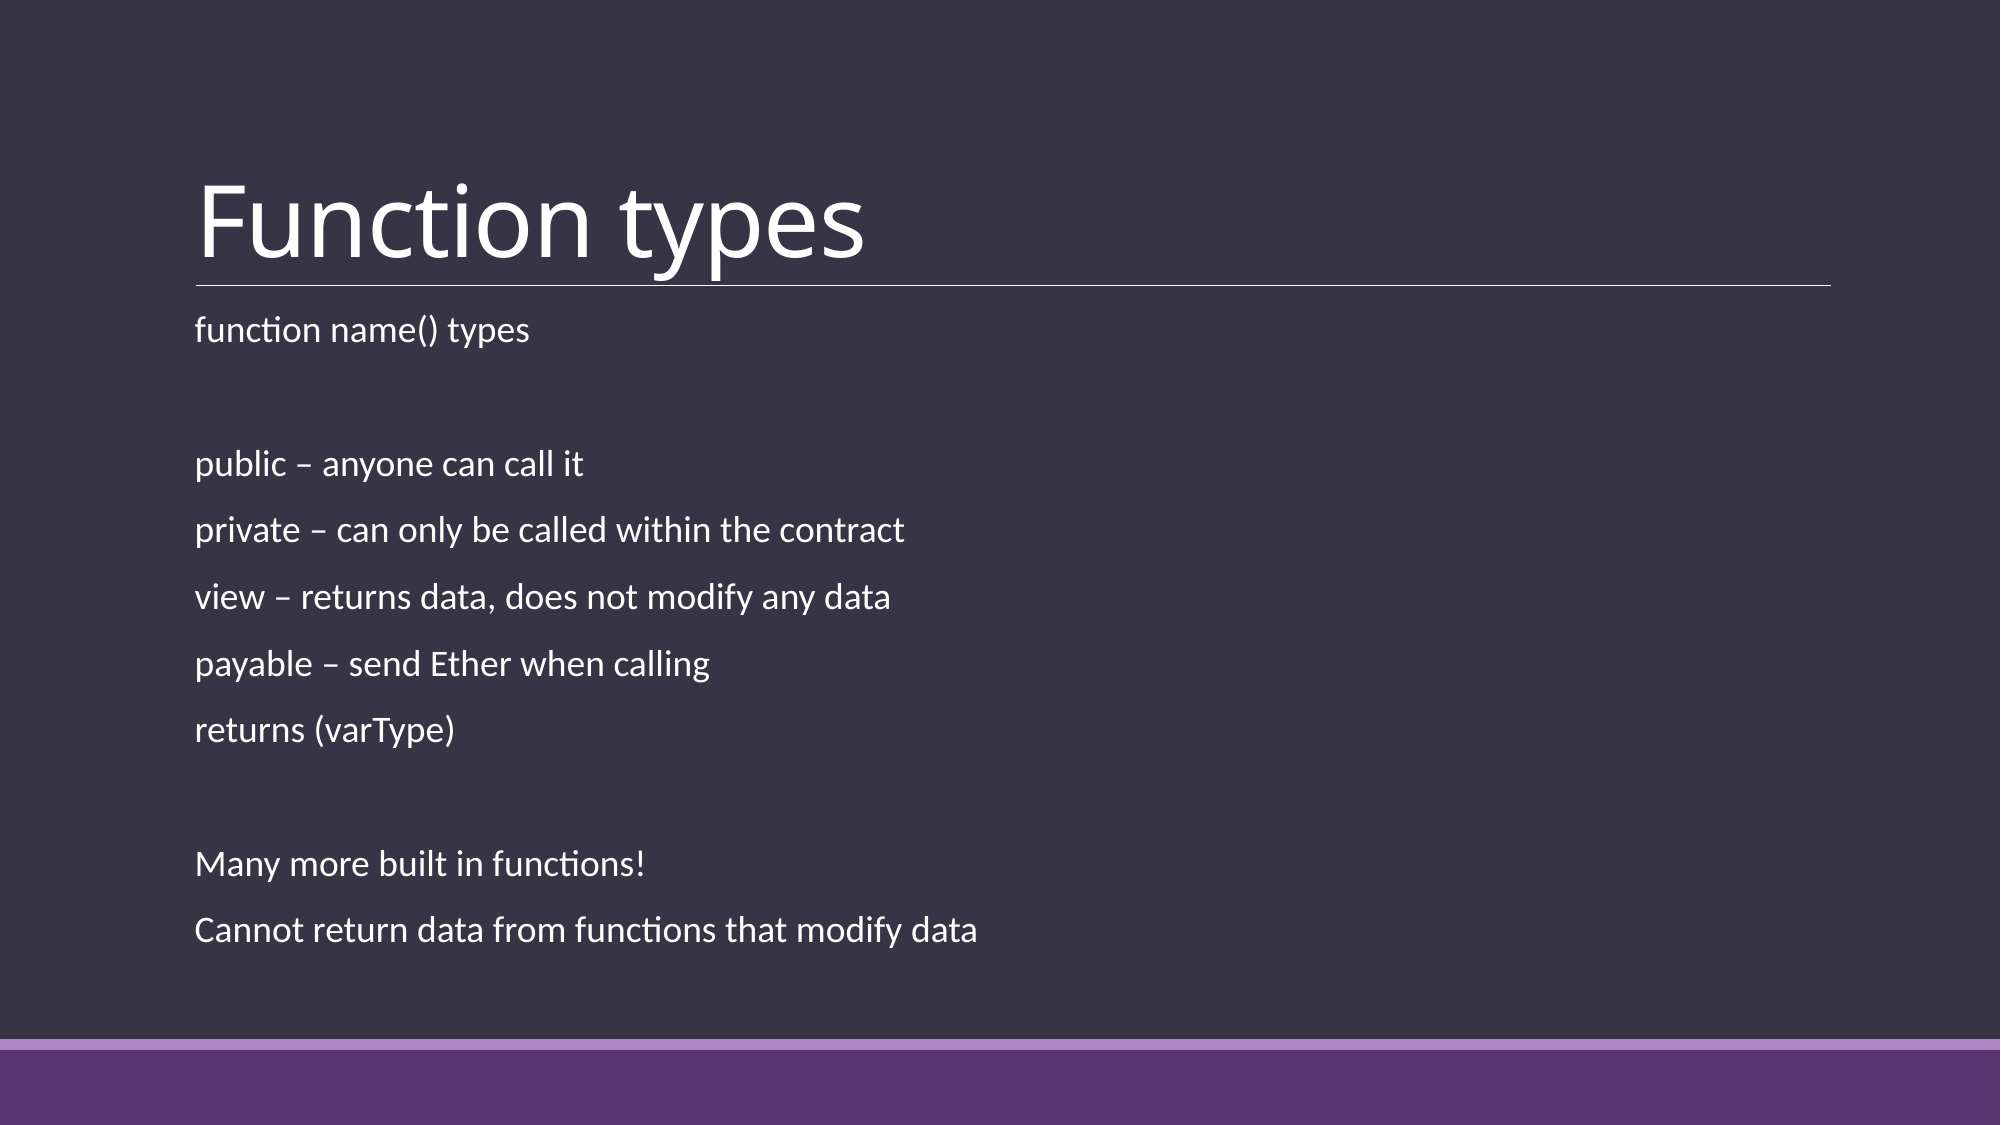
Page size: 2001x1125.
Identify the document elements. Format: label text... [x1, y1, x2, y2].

title Function types [180, 47, 1830, 285]
list function name() types public – anyone can call it private – can only be called within the contract view – returns data, does not modify any data payable – send Ether when calling returns (varType) Many more built in functions! Cannot return data from functions that modify data [180, 302, 1830, 963]
